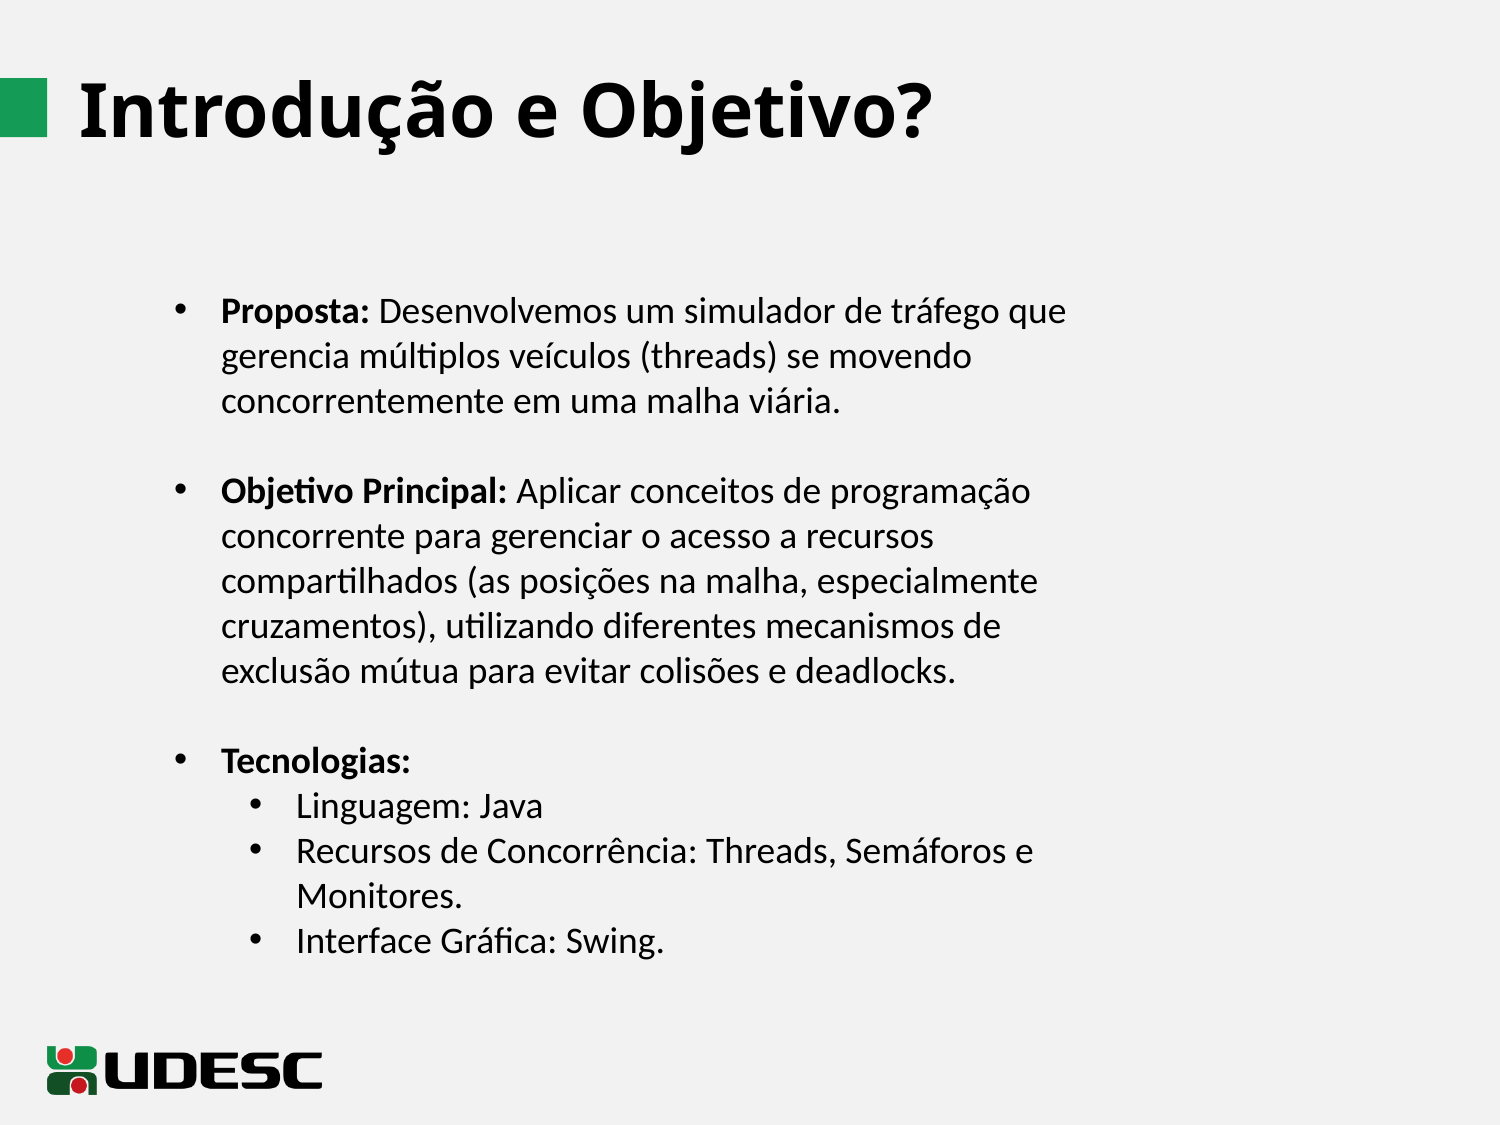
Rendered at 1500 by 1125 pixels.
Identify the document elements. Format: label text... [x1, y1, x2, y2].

text_box [0, 76, 49, 139]
picture [46, 1046, 322, 1095]
text_box Proposta: Desenvolvemos um simulador de tráfego que gerencia múltiplos veículos (threads) se movendo concorrentemente em uma malha viária. Objetivo Principal: Aplicar conceitos de programação concorrente para gerenciar o acesso a recursos compartilhados (as posições na malha, especialmente cruzamentos), utilizando diferentes mecanismos de exclusão mútua para evitar colisões e deadlocks. Tecnologias: Linguagem: Java Recursos de Concorrência: Threads, Semáforos e Monitores. Interface Gráfica: Swing. [159, 278, 1093, 1014]
text_box Introdução e Objetivo? [64, 54, 1081, 160]
